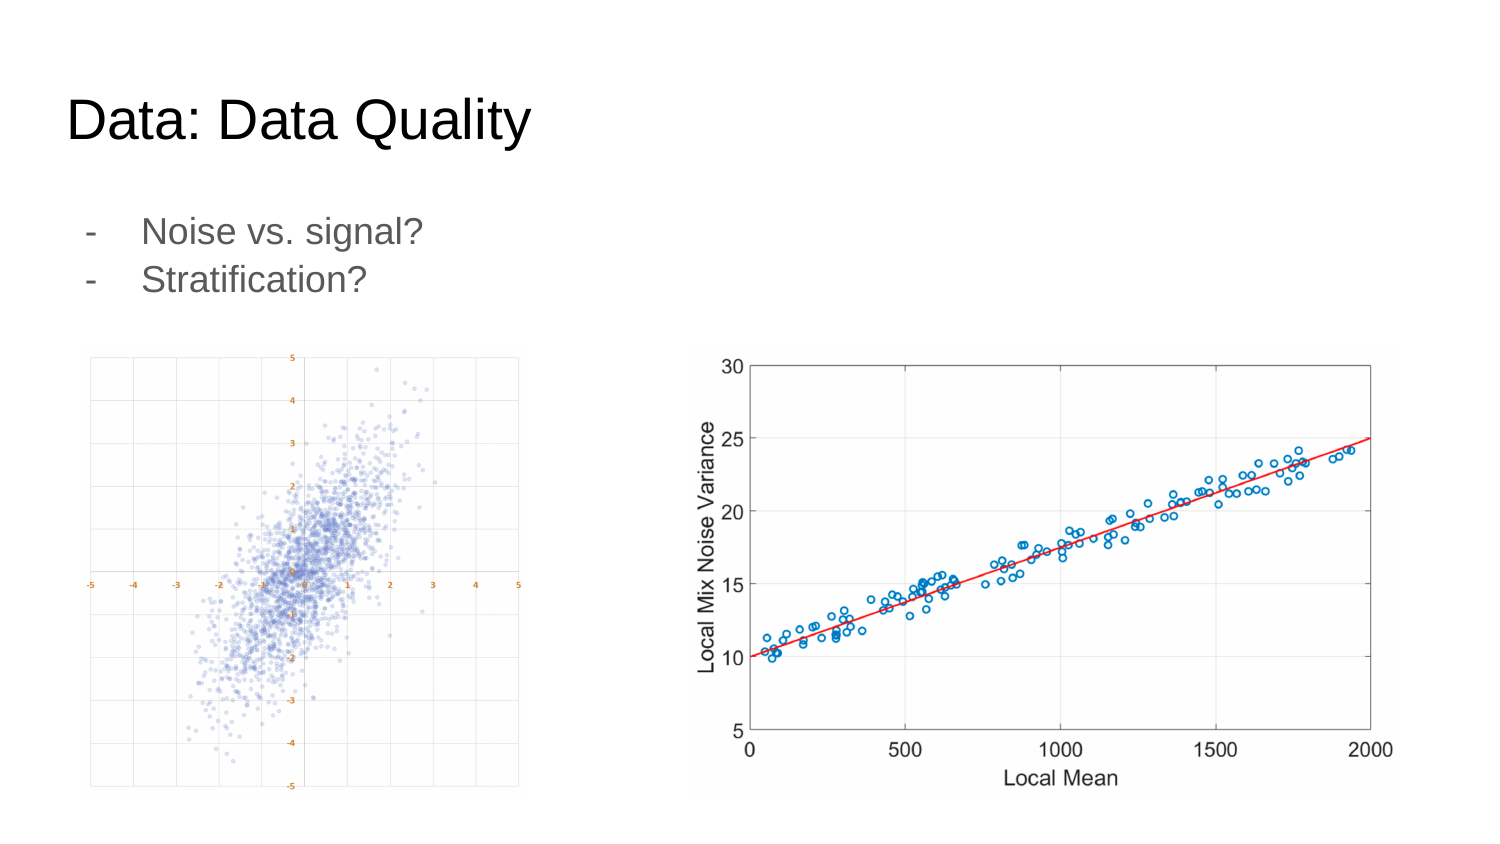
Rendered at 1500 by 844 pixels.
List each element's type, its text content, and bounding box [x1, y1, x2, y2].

title Data: Data Quality [51, 72, 1449, 167]
picture [81, 348, 525, 794]
picture [687, 348, 1398, 794]
list Noise vs. signal? Stratification? [51, 189, 1449, 350]
